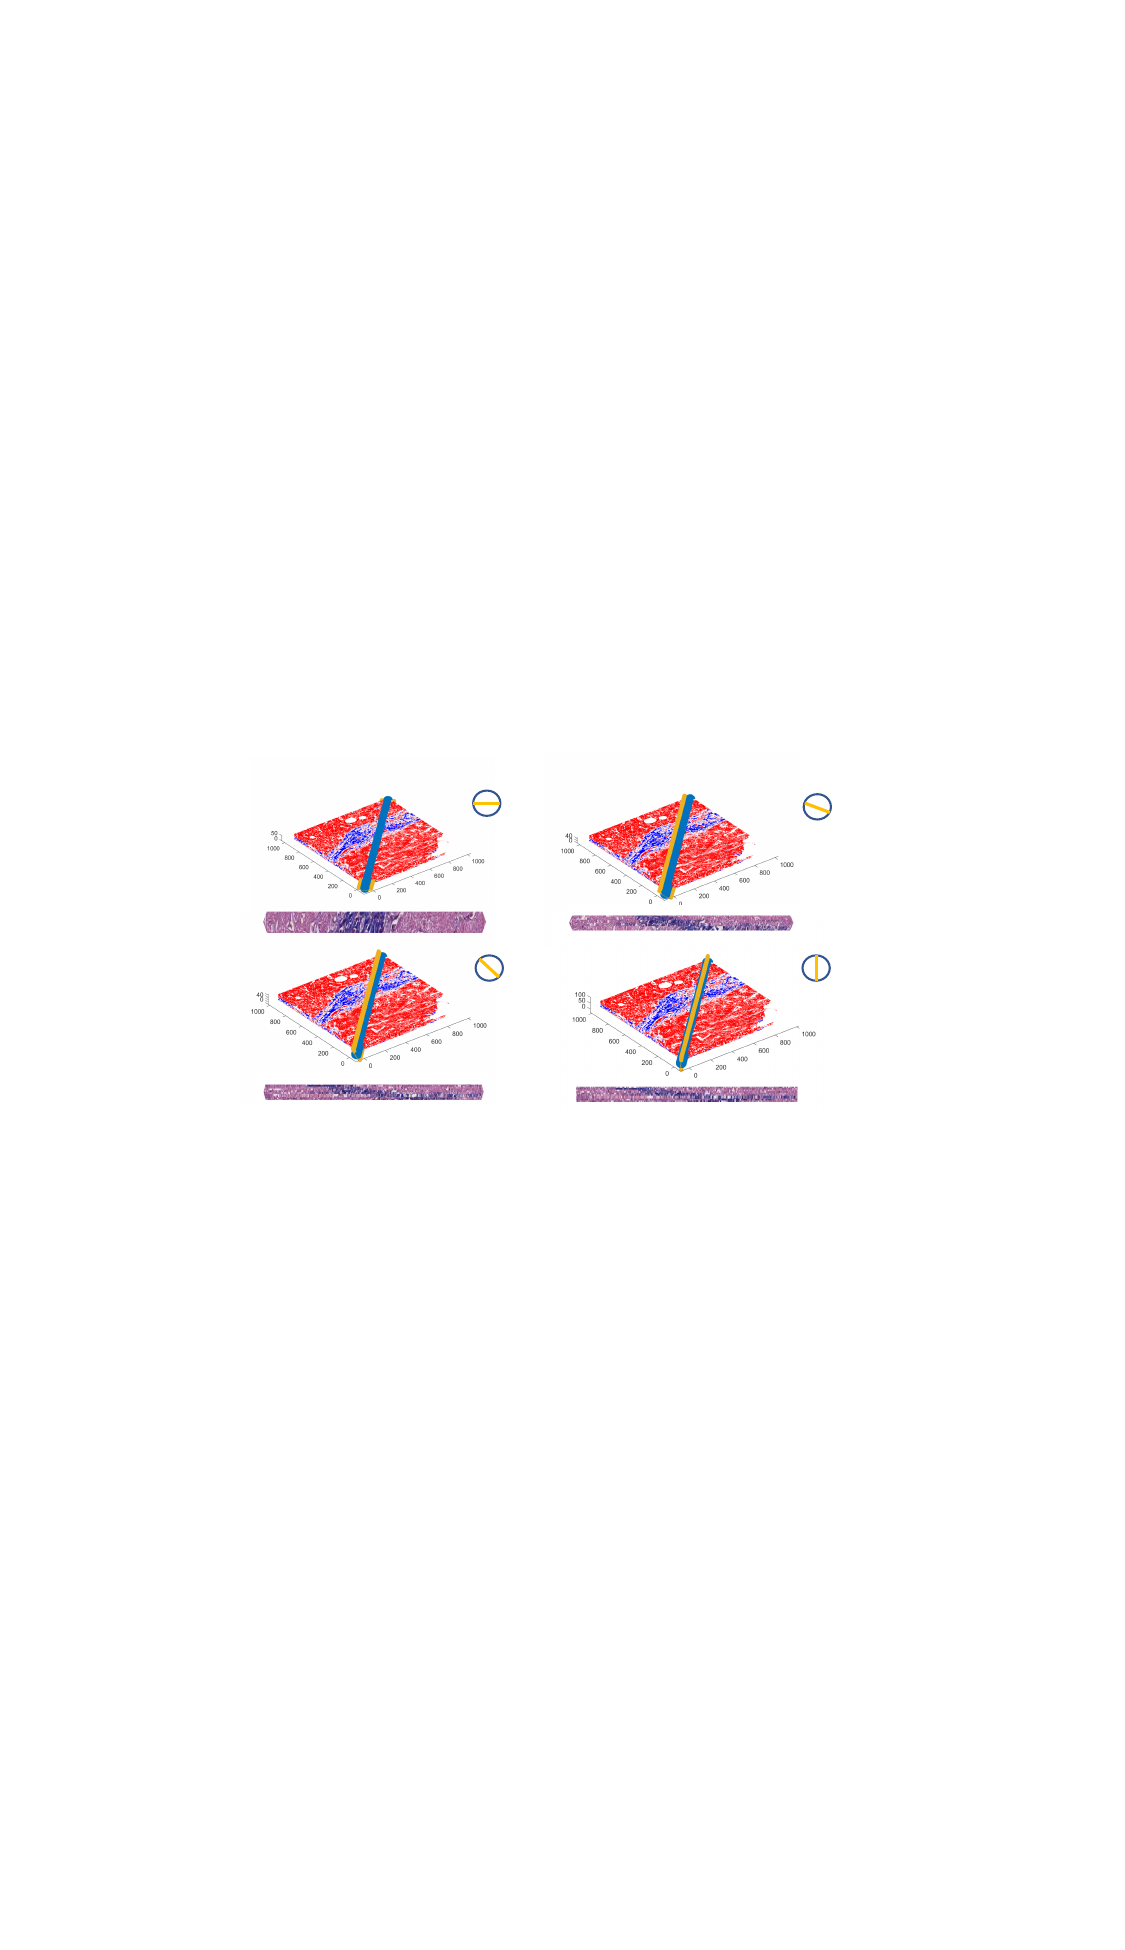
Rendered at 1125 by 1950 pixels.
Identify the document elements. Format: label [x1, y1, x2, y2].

text_box [494, 791, 502, 816]
text_box [479, 959, 499, 977]
text_box [824, 956, 831, 980]
text_box [804, 802, 830, 813]
picture [543, 752, 824, 1116]
picture [234, 756, 495, 1109]
text_box [803, 793, 833, 821]
text_box [495, 955, 504, 979]
